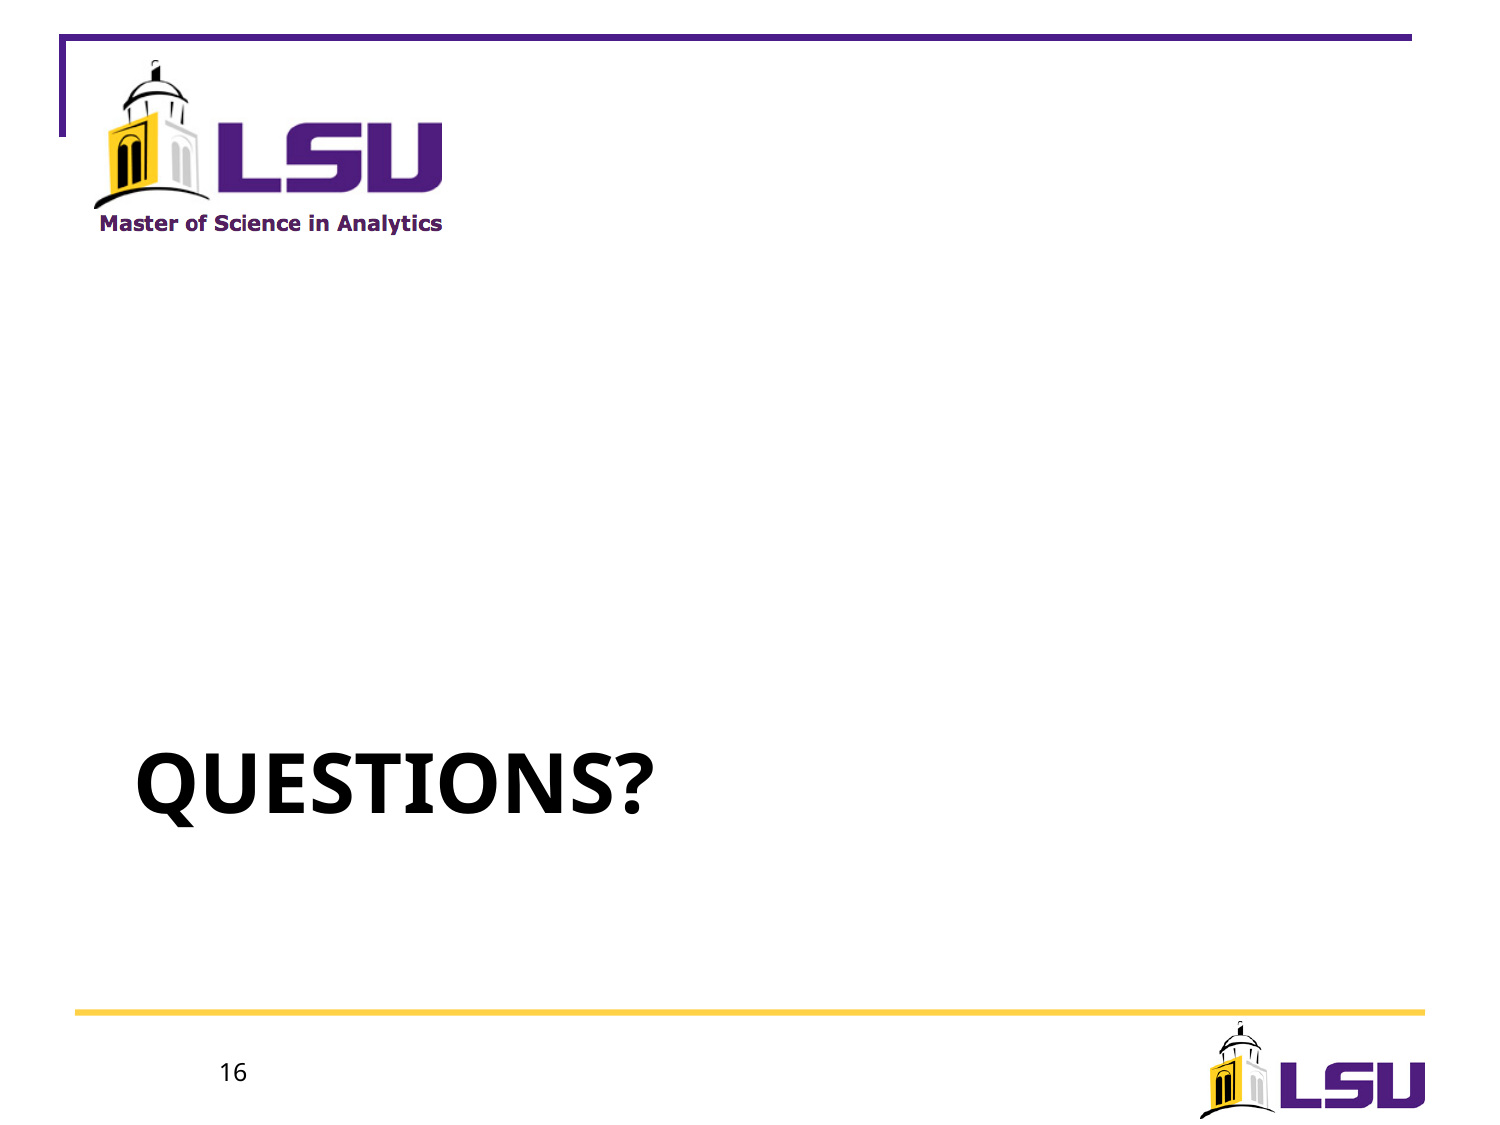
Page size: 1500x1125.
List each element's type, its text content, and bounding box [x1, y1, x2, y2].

picture [1200, 1021, 1425, 1119]
slide_number 16 [74, 1035, 263, 1099]
title Questions? [118, 722, 1394, 947]
picture [92, 60, 450, 238]
